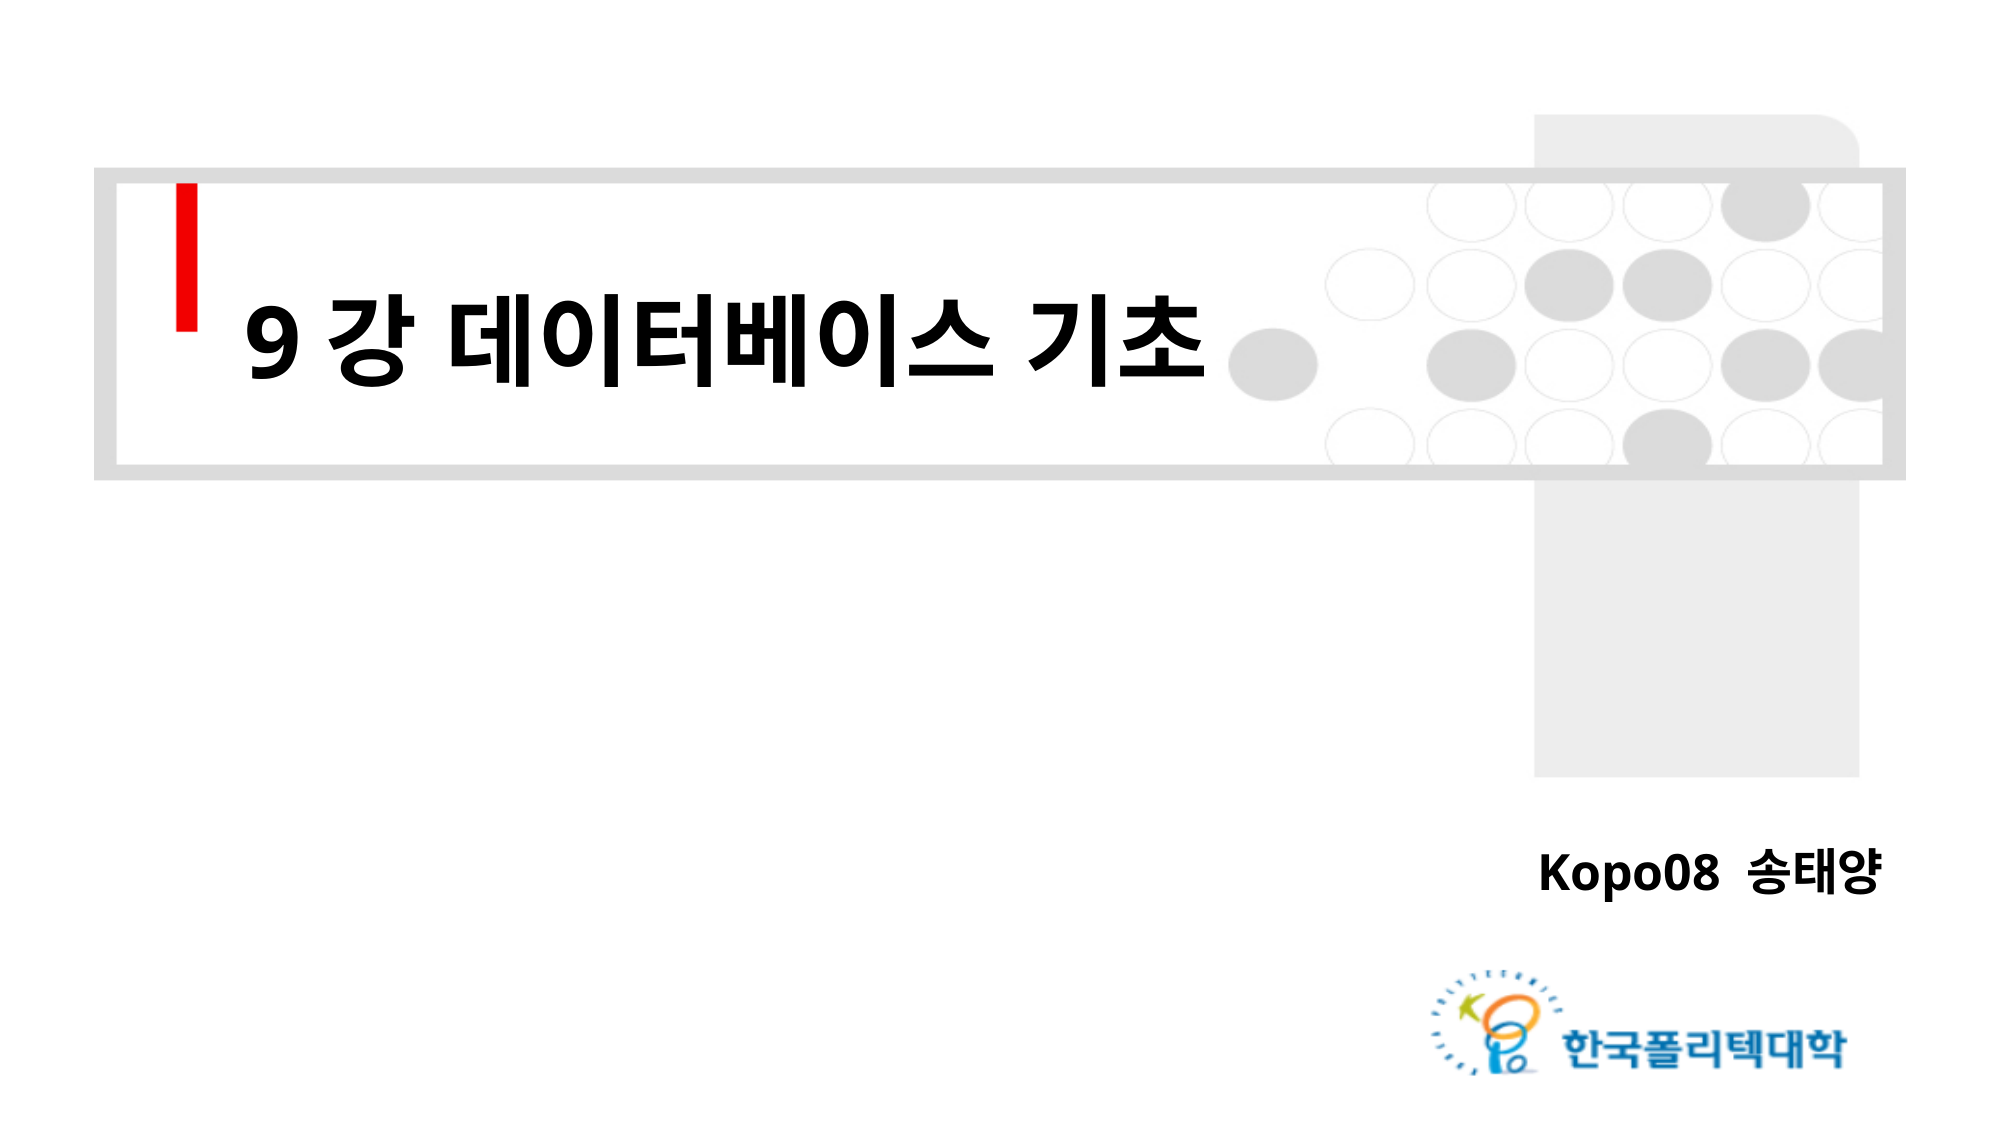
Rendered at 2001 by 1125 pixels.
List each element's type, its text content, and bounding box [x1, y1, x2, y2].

text_box Kopo08 송태양 [1330, 832, 1899, 908]
title 9강 데이터베이스 기초 [229, 219, 1855, 433]
picture [94, 7, 1906, 1090]
